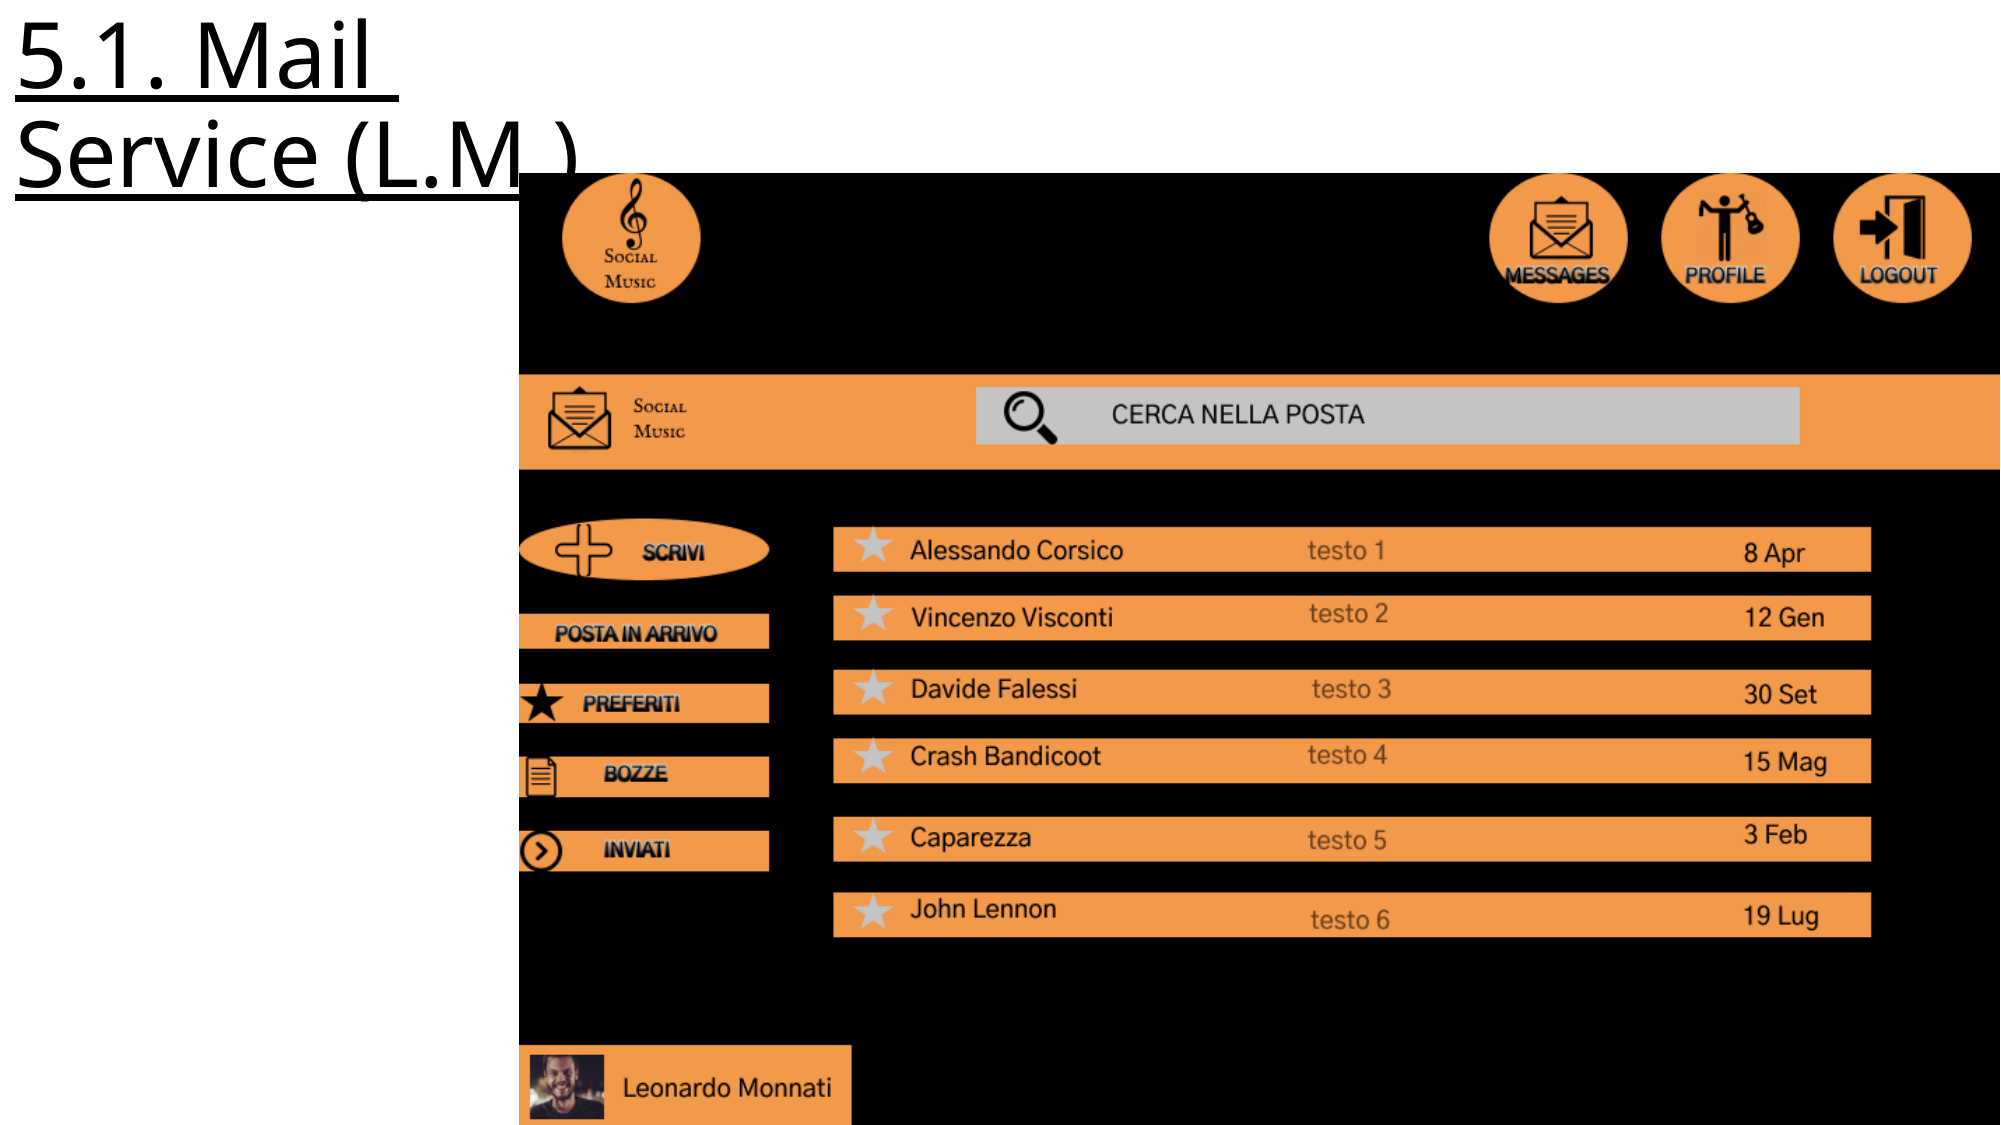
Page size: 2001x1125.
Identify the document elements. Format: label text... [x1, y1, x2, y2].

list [518, 173, 2000, 1125]
title 5.1. Mail Service (L.M.) [0, 0, 2000, 216]
